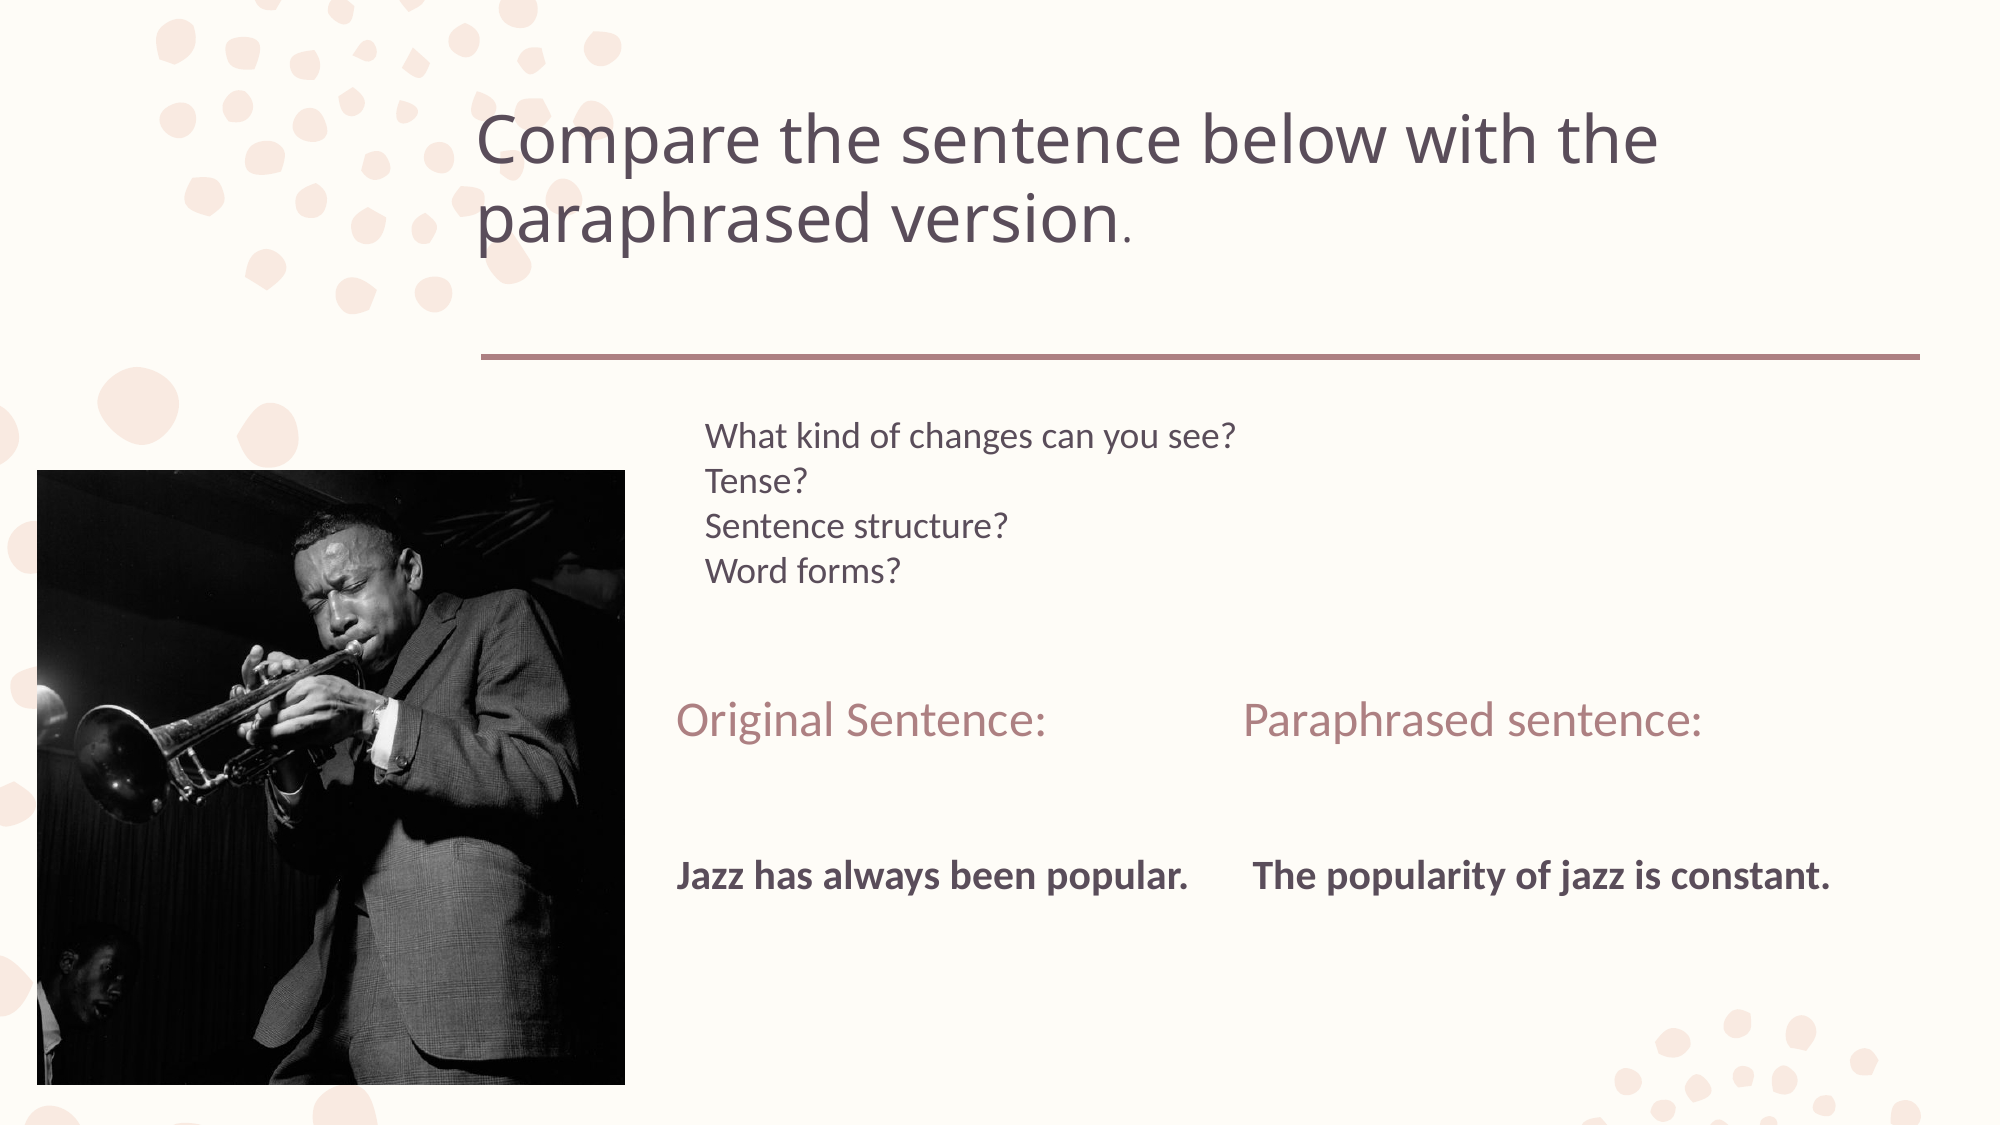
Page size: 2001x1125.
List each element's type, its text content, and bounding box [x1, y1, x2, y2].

list Original Sentence: [661, 699, 1164, 835]
text_box What kind of changes can you see? Tense? Sentence structure? Word forms? [690, 404, 1691, 599]
list The popularity of jazz is constant. [1237, 835, 1920, 1000]
list Paraphrased sentence: [1228, 699, 1911, 836]
title Compare the sentence below with the paraphrased version. [460, 93, 1920, 350]
picture [36, 470, 626, 1085]
list Jazz has always been popular. [661, 835, 1211, 1000]
